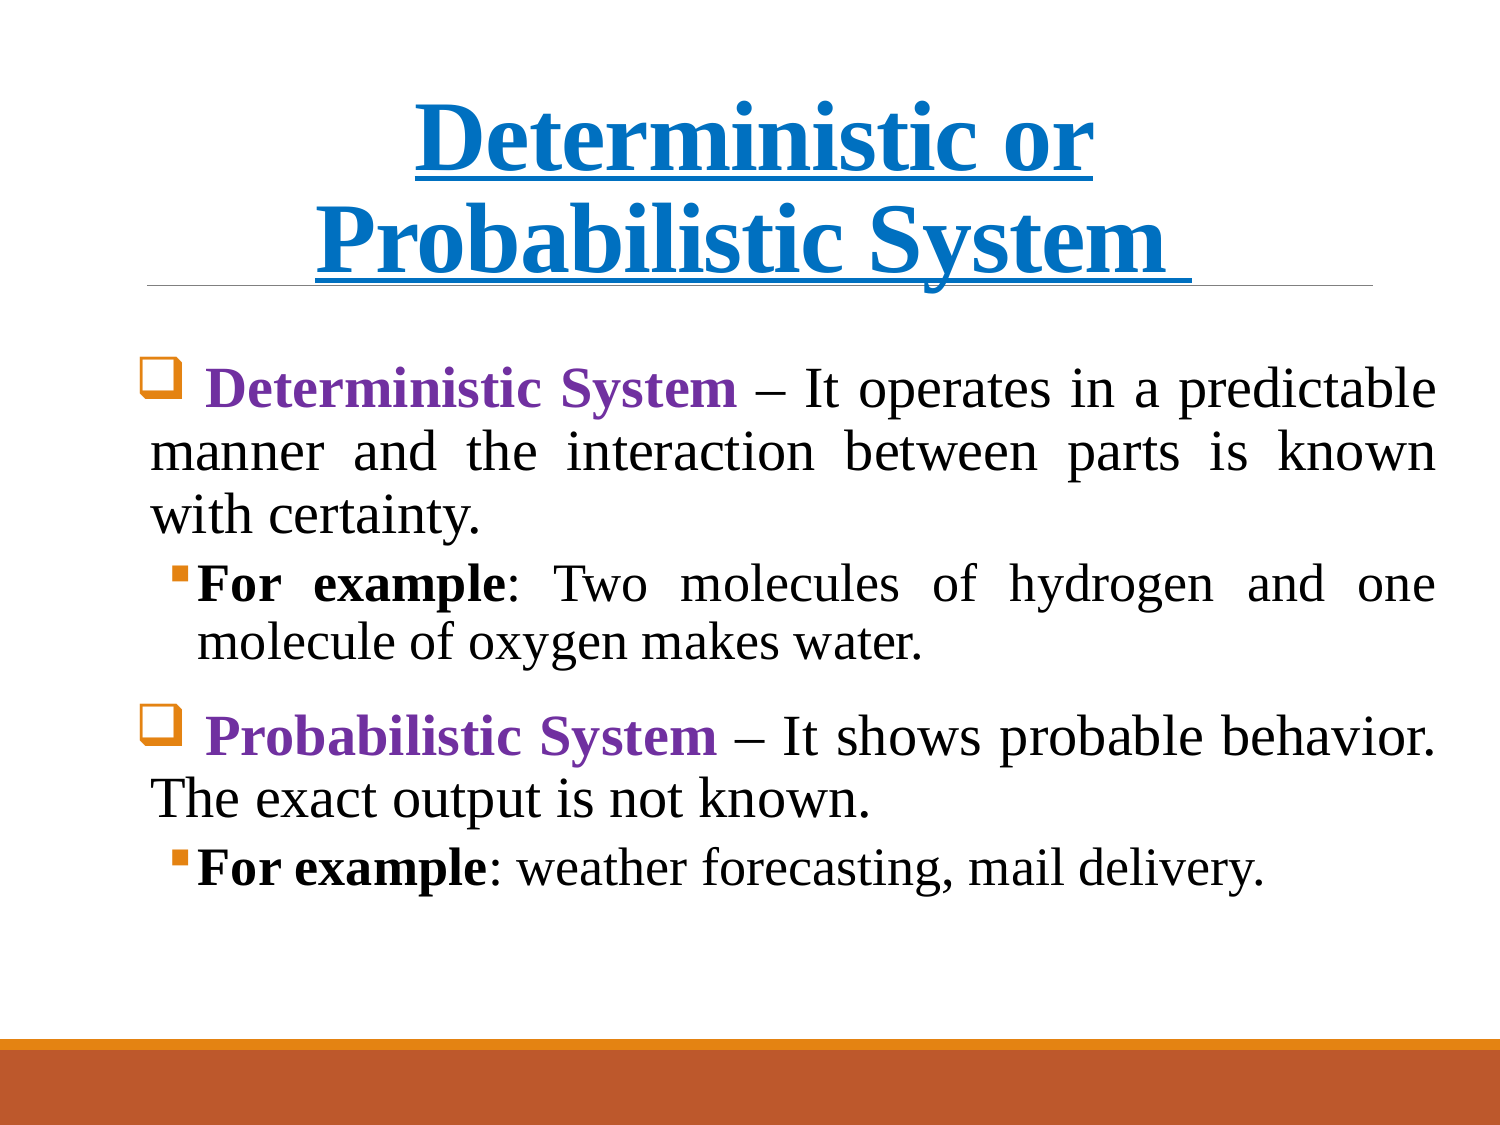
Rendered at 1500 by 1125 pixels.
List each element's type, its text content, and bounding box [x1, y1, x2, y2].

list Deterministic System – It operates in a predictable manner and the interaction between parts is known with certainty. For example: Two molecules of hydrogen and one molecule of oxygen makes water. Probabilistic System – It shows probable behavior. The exact output is not known. For example: weather forecasting, mail delivery. [135, 350, 1438, 1010]
title Deterministic or Probabilistic System [135, 62, 1373, 300]
